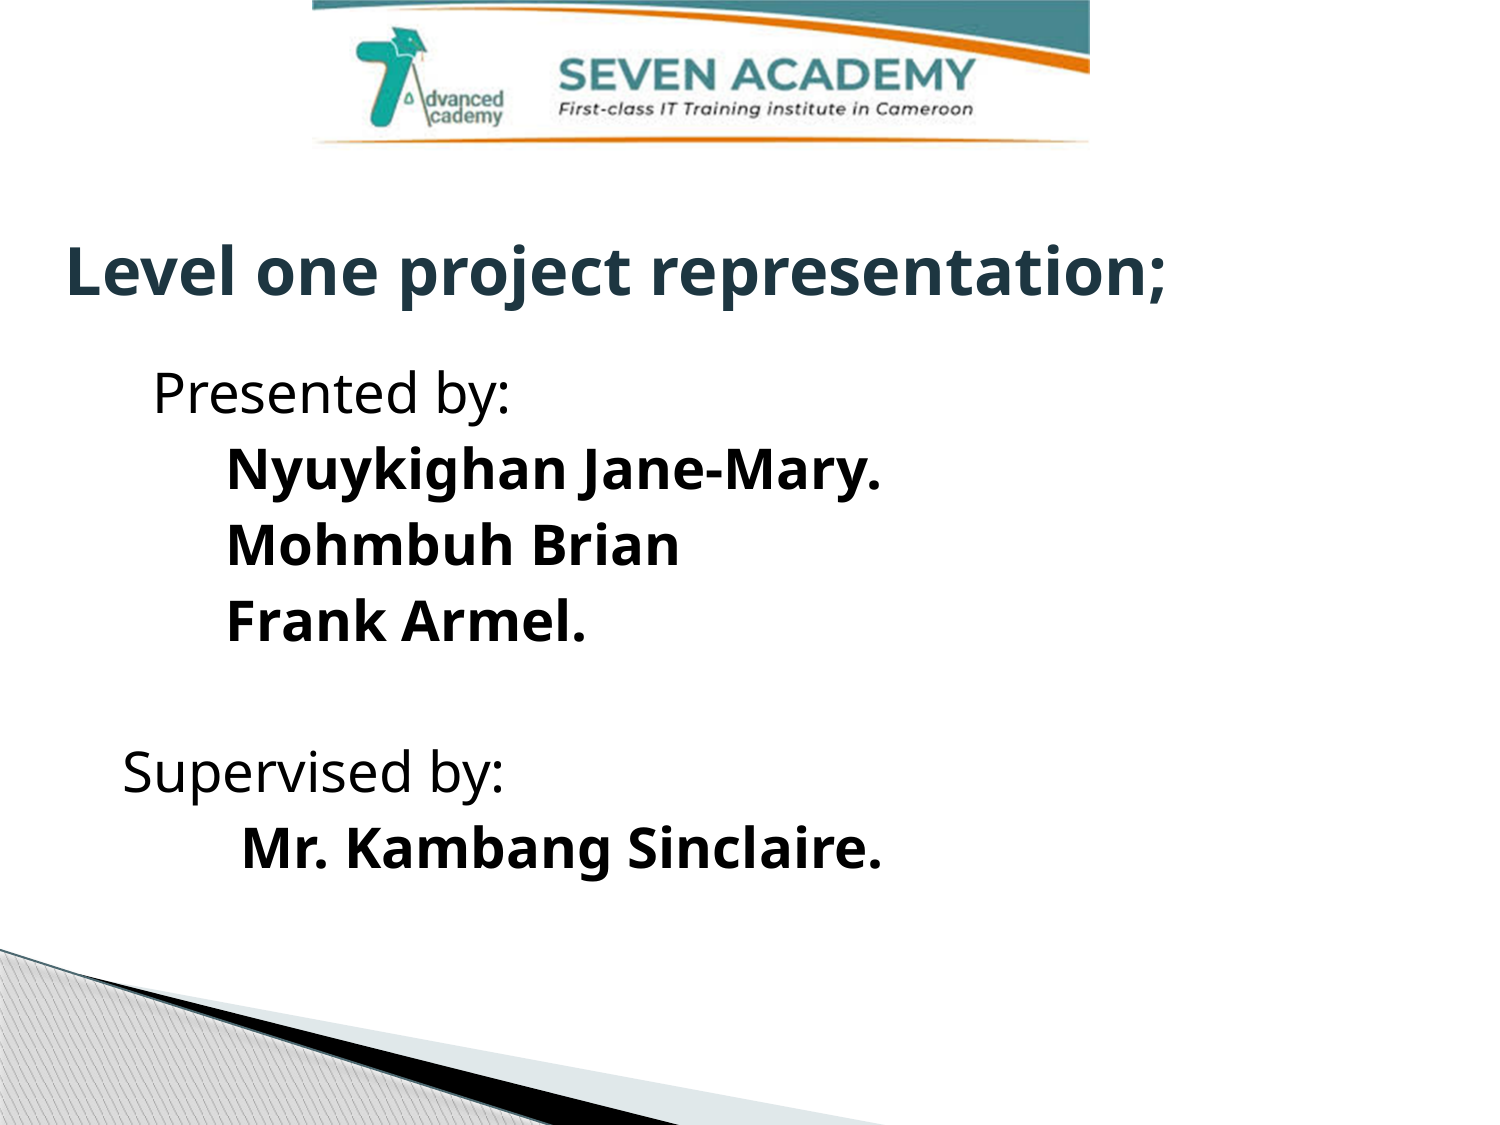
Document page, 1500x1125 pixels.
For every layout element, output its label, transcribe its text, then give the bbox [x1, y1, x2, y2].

picture [312, 0, 1090, 159]
title Level one project representation; [50, 174, 1400, 363]
list Presented by: Nyuykighan Jane-Mary. Mohmbuh Brian Frank Armel. Supervised by: Mr. Kambang Sinclaire. [75, 350, 1425, 1093]
